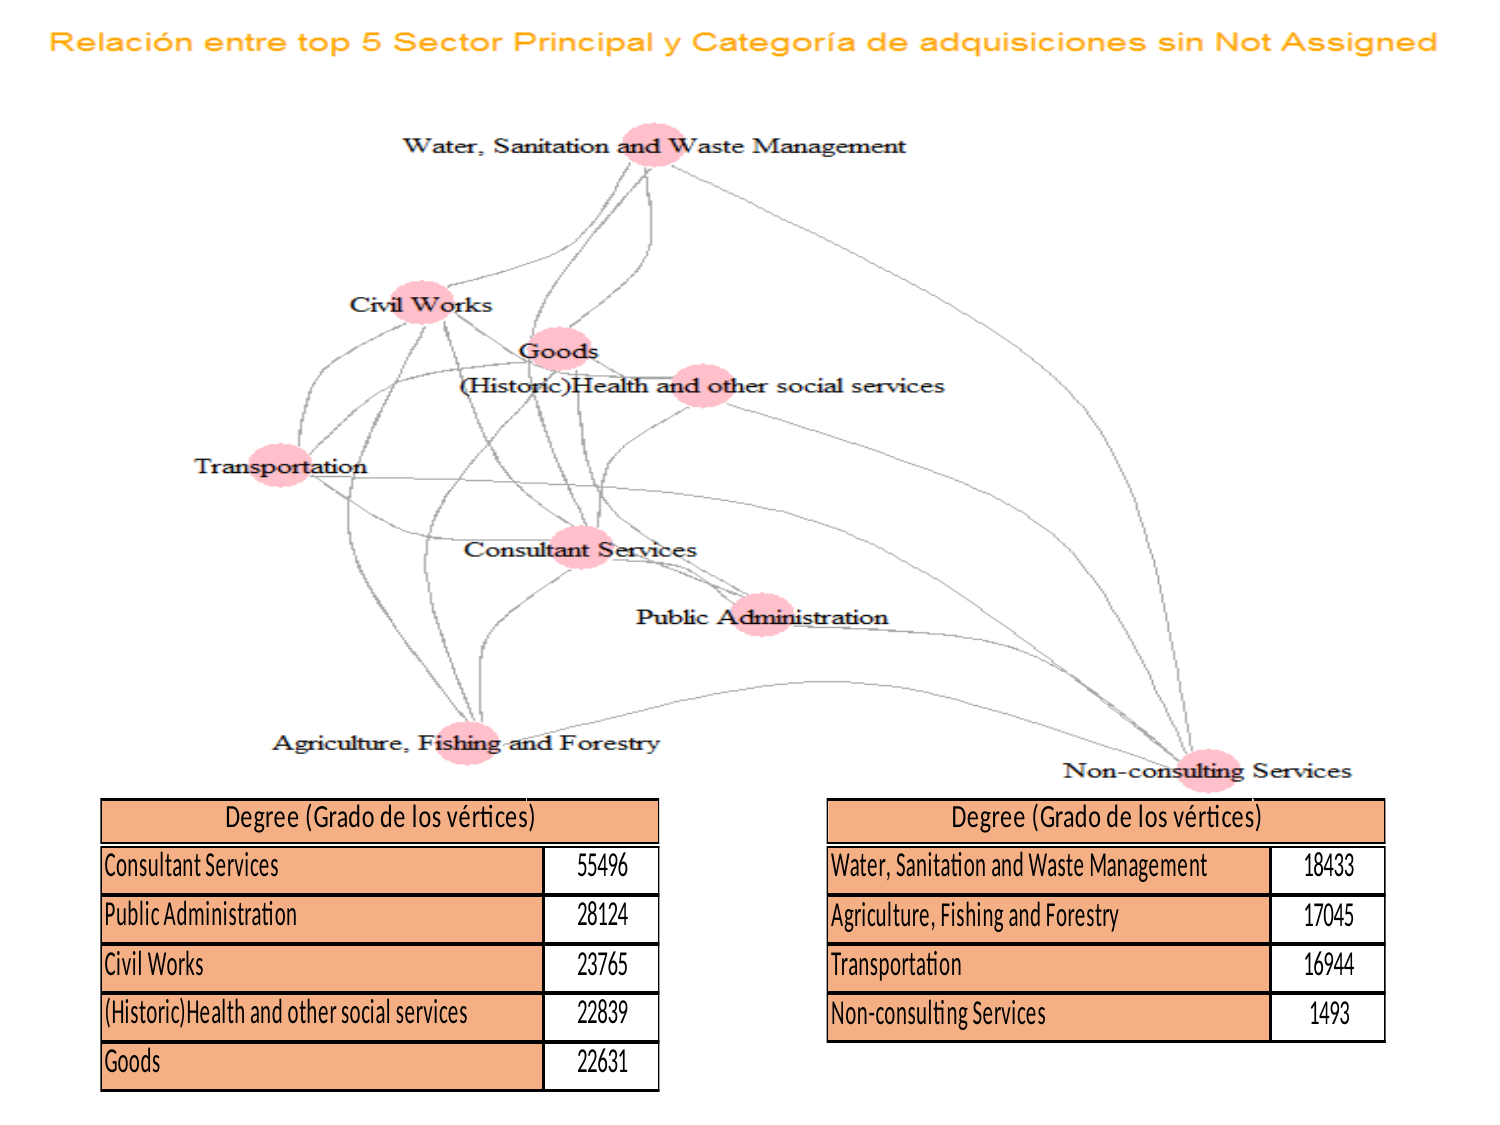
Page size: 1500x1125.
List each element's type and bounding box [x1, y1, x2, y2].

text_box [41, 26, 1447, 1094]
